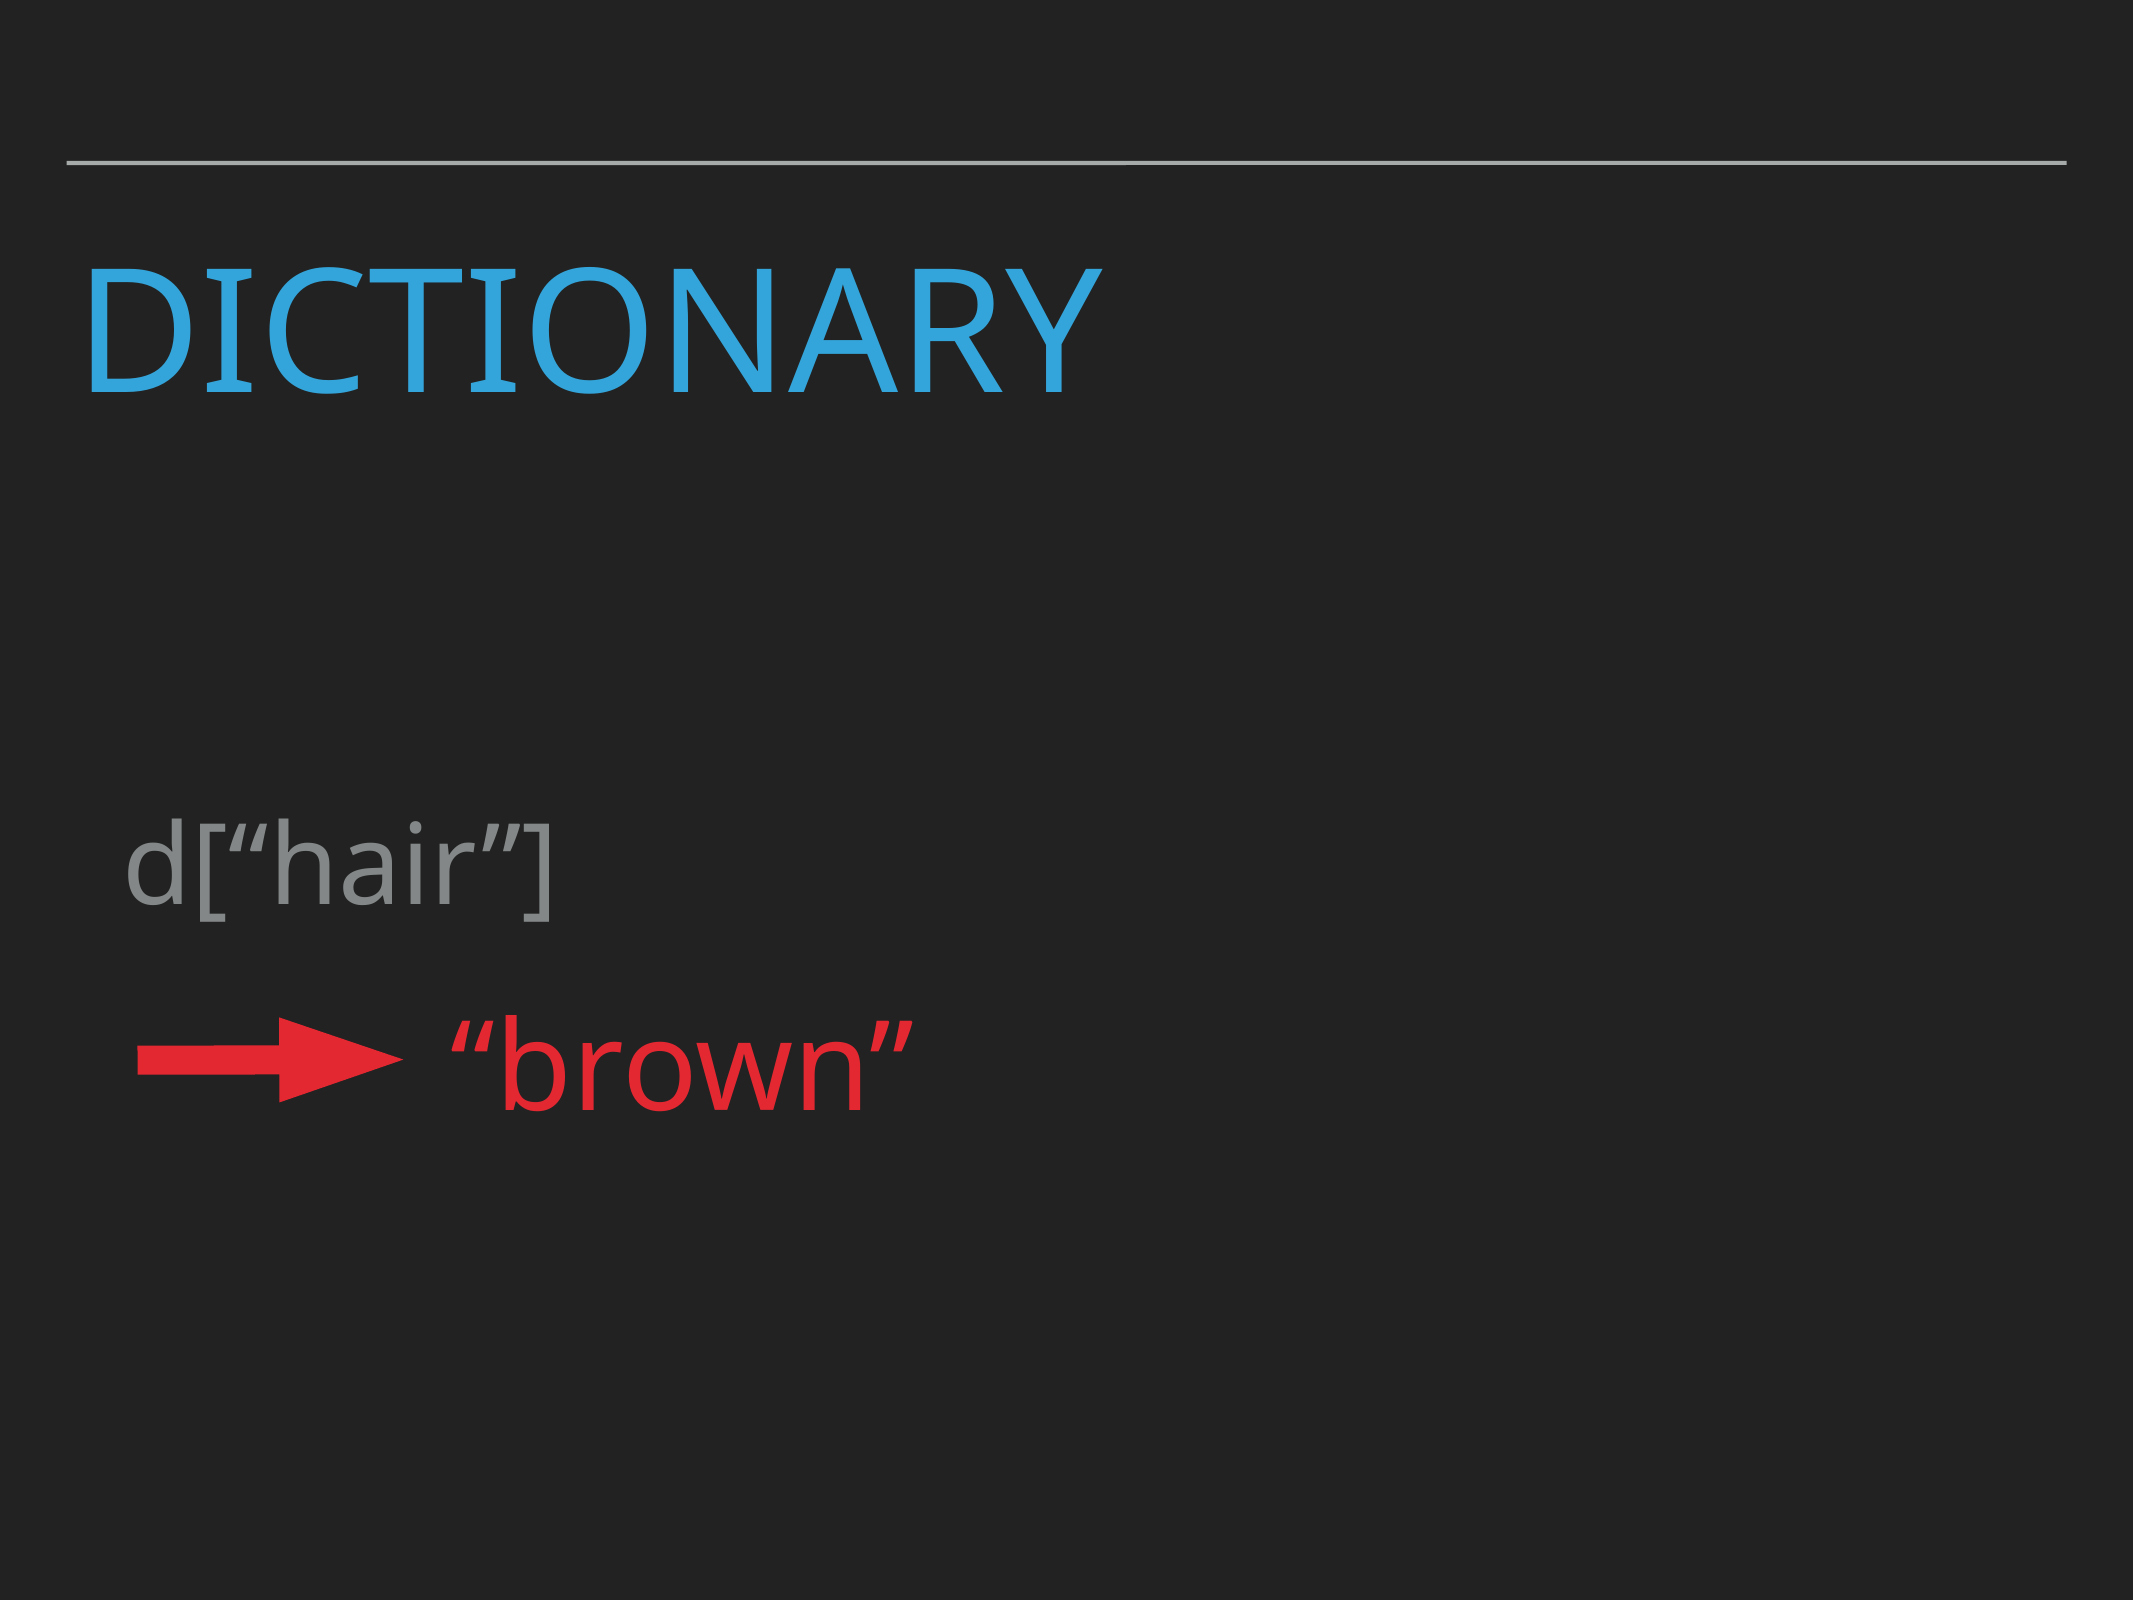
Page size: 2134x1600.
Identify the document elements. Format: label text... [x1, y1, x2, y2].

text_box d[“hair”] [114, 783, 2019, 1121]
text_box [137, 1017, 404, 1103]
title Dictionary [66, 251, 2068, 445]
text_box “brown” [442, 976, 924, 1144]
